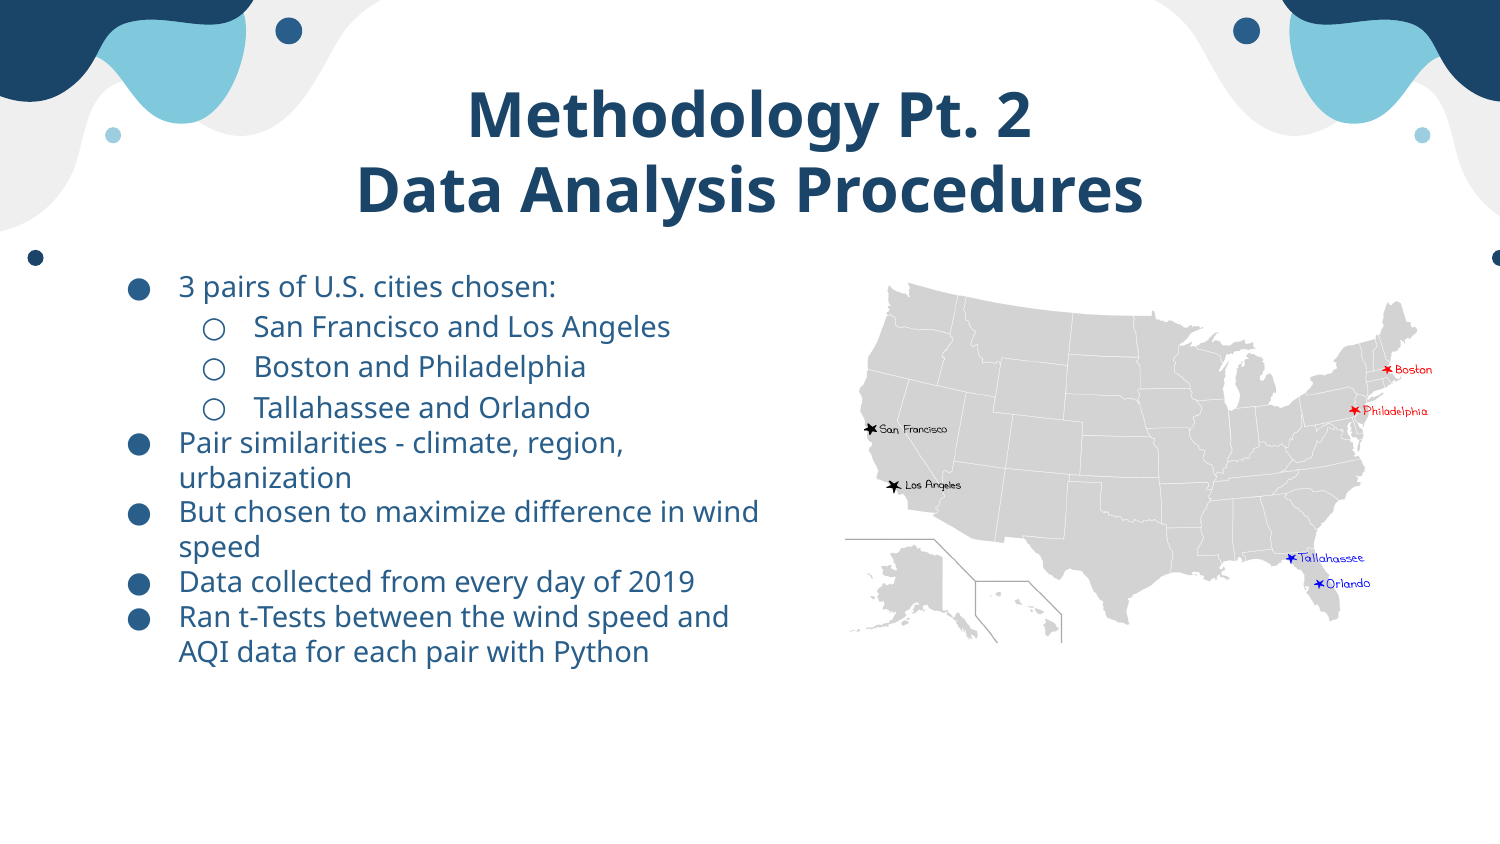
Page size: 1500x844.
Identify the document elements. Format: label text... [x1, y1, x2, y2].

list 3 pairs of U.S. cities chosen: San Francisco and Los Angeles Boston and Philadelphia Tallahassee and Orlando Pair similarities - climate, region, urbanization But chosen to maximize difference in wind speed Data collected from every day of 2019 Ran t-Tests between the wind speed and AQI data for each pair with Python [88, 253, 780, 777]
picture [845, 263, 1437, 658]
title Methodology Pt. 2 Data Analysis Procedures [88, 59, 1412, 154]
